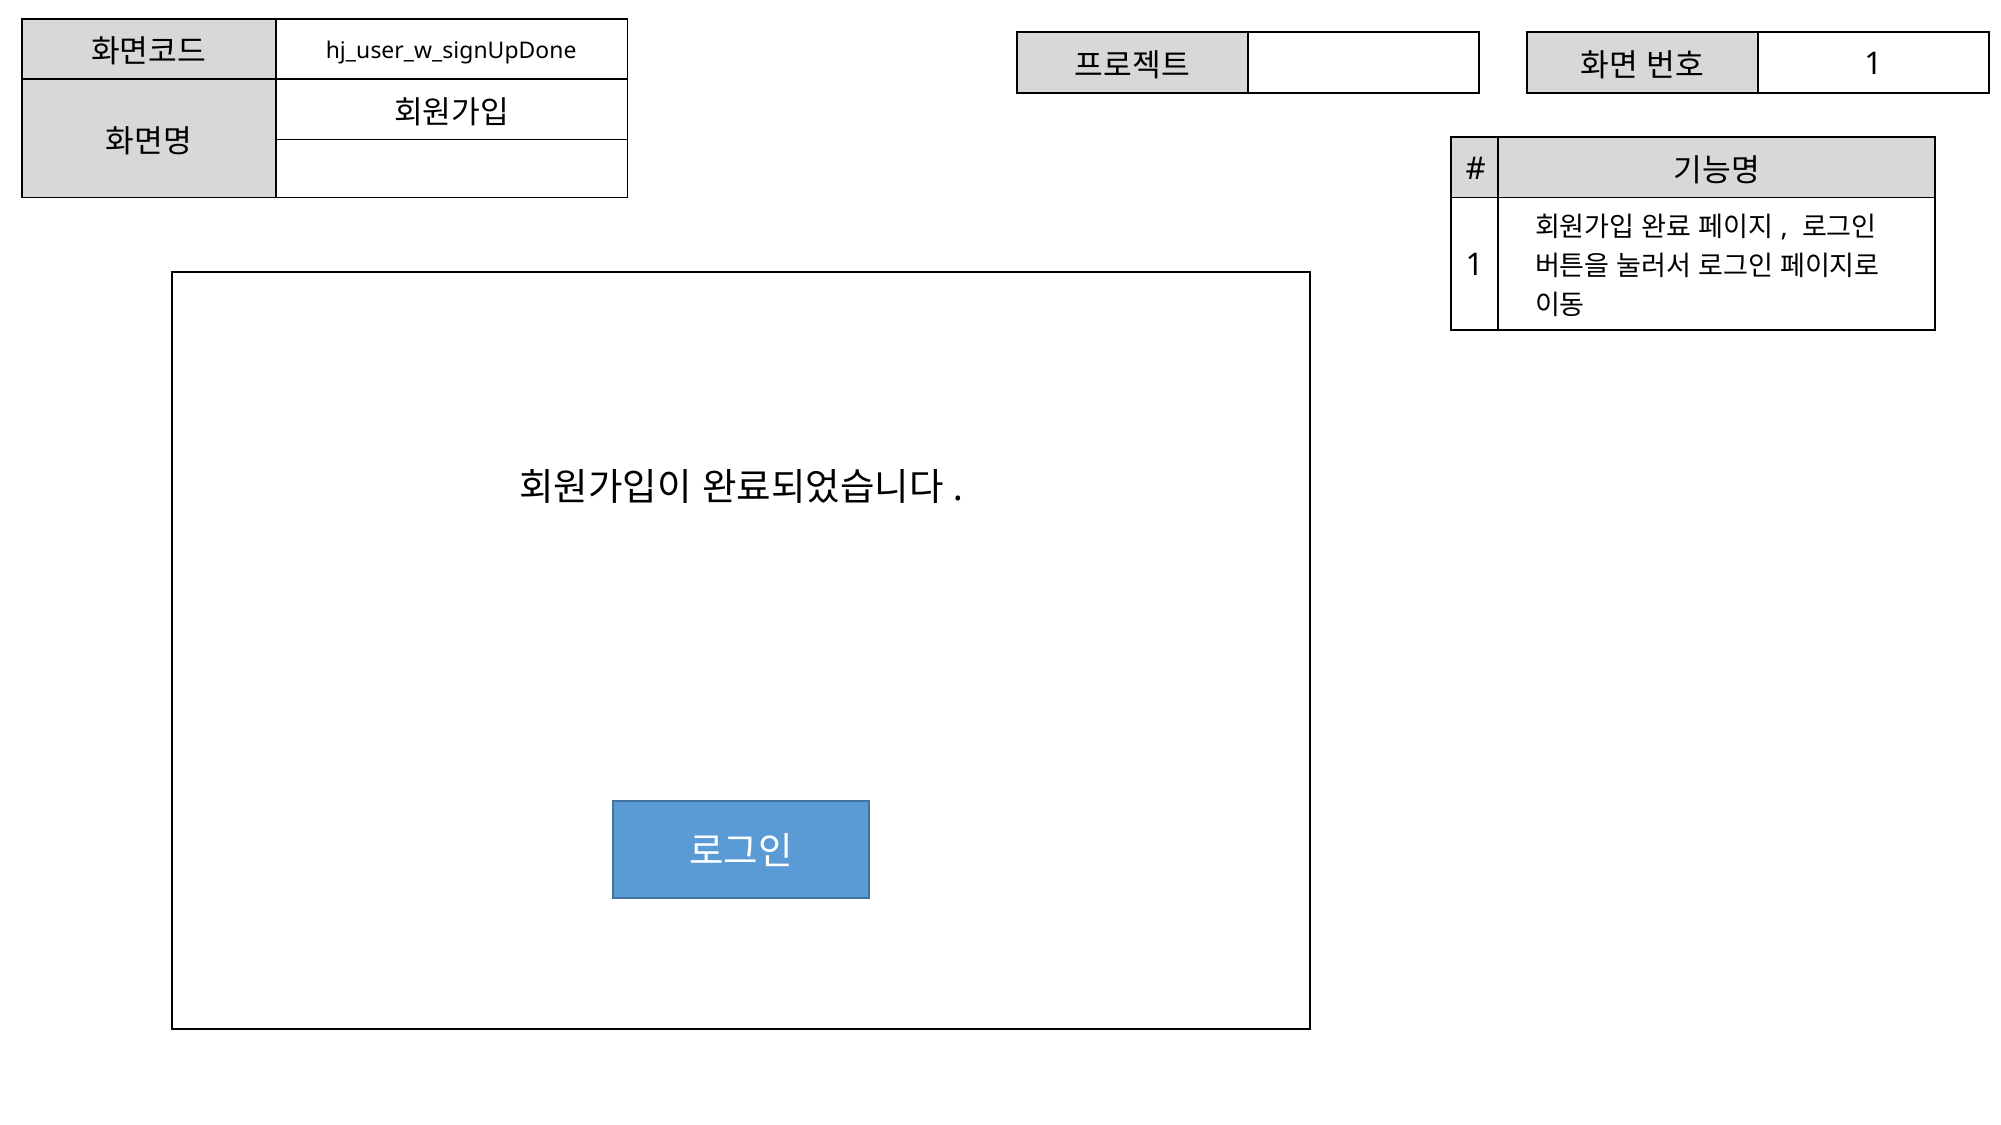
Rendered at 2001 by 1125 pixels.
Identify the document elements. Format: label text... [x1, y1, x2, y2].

table_header hj_user_w_signUpDone [277, 20, 627, 78]
table_cell 1 [1452, 198, 1497, 329]
table_header 기능명 [1499, 138, 1934, 197]
table_header 1 [1759, 33, 1988, 92]
table_header # [1452, 138, 1497, 197]
table_cell [277, 140, 627, 197]
table_header 프로젝트 [1018, 33, 1247, 92]
table_header 화면 번호 [1528, 33, 1757, 92]
text_box 회원가입이 완료되었습니다. [408, 455, 1075, 516]
text_box [171, 271, 1311, 1030]
table_cell 화면명 [23, 80, 275, 197]
table_header [1249, 33, 1478, 92]
table_cell 회원가입 완료 페이지, 로그인 버튼을 눌러서 로그인 페이지로 이동 [1499, 198, 1934, 329]
table_header 화면코드 [23, 20, 275, 78]
table_cell 회원가입 [277, 80, 627, 139]
text_box 로그인 [612, 800, 870, 899]
